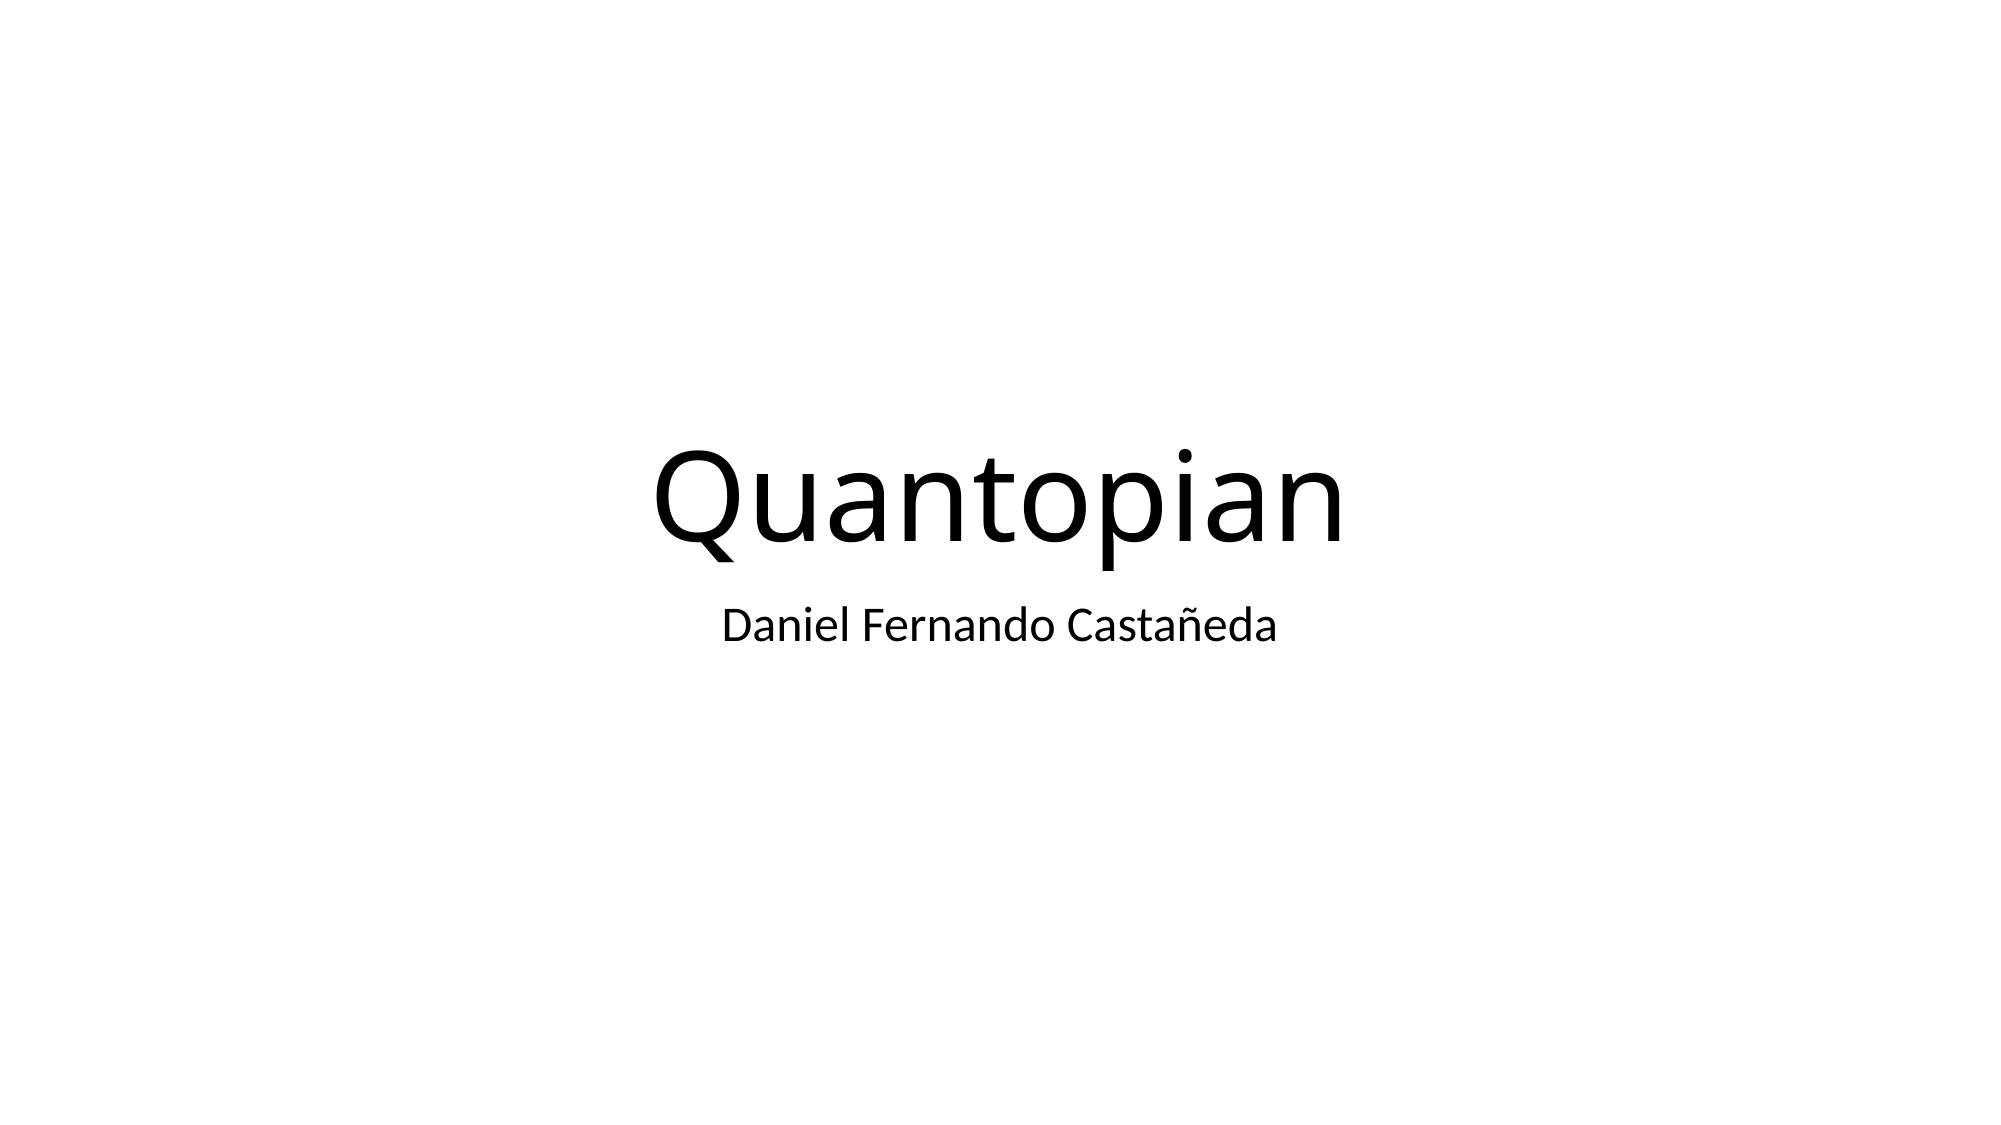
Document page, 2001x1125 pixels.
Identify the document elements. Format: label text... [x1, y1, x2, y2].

title Quantopian [249, 184, 1750, 576]
subtitle Daniel Fernando Castañeda [249, 590, 1750, 863]
